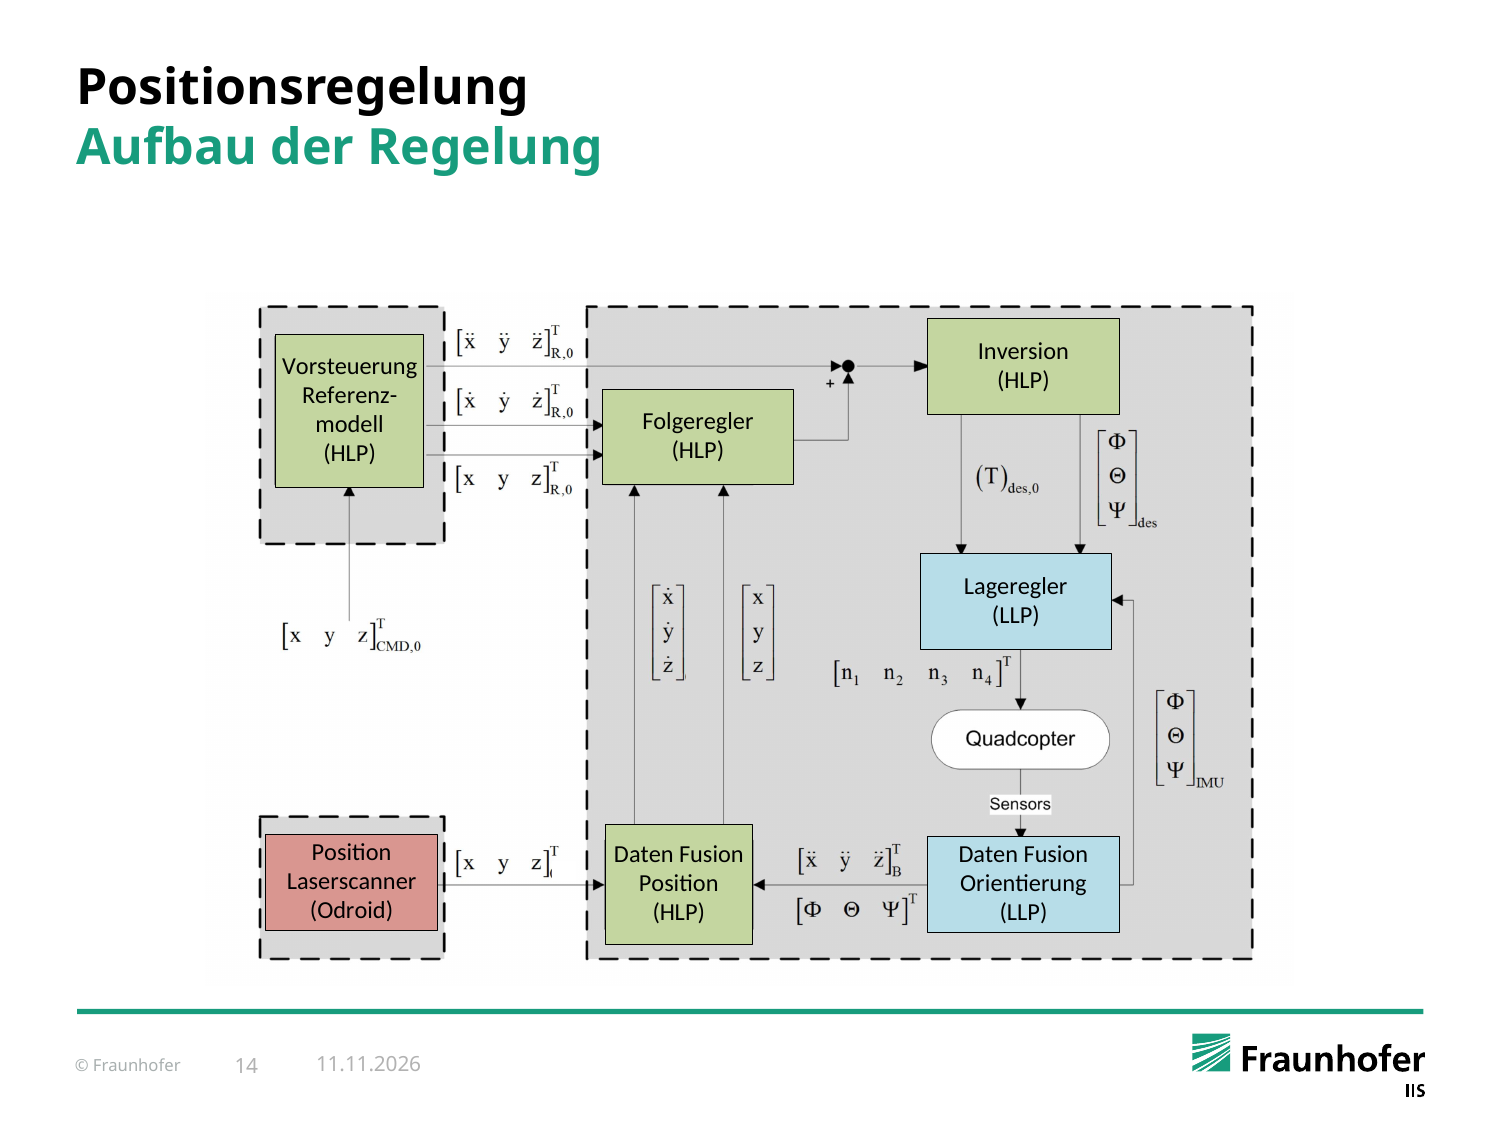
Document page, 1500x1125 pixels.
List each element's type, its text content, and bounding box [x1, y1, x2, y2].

slide_number 14 [0, 1036, 274, 1097]
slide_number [301, 1035, 652, 1095]
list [203, 290, 1296, 988]
title Positionsregelung Aufbau der Regelung [76, 54, 1424, 177]
